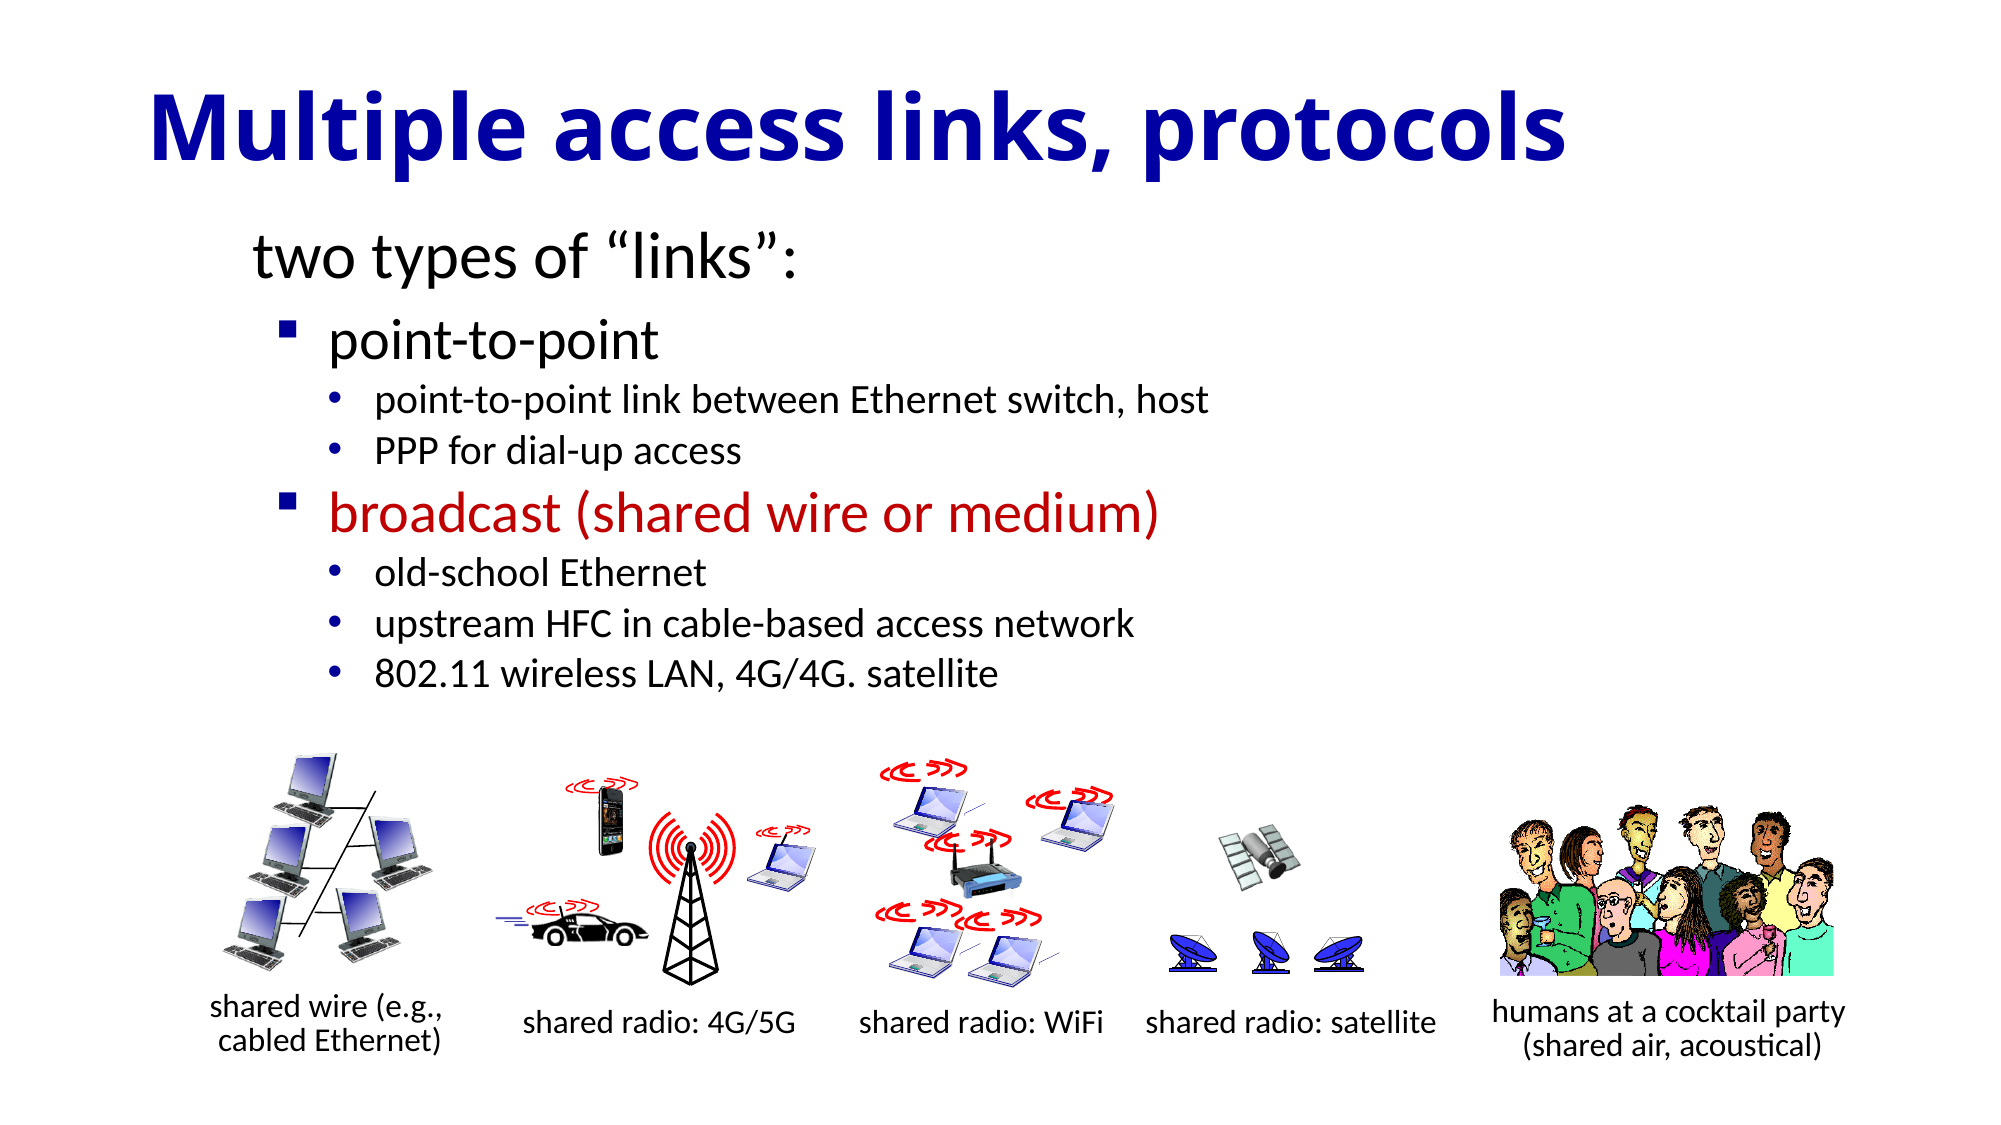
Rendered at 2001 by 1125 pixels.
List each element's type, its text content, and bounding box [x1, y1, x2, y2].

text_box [1453, 804, 1892, 1073]
text_box two types of “links”: point-to-point point-to-point link between Ethernet switch, host PPP for dial-up access broadcast (shared wire or medium) old-school Ethernet upstream HFC in cable-based access network 802.11 wireless LAN, 4G/4G. satellite [237, 216, 1513, 757]
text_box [495, 777, 816, 1050]
title Multiple access links, protocols [131, 57, 1857, 205]
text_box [1128, 818, 1453, 1050]
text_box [842, 759, 1121, 1049]
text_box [192, 749, 468, 1068]
